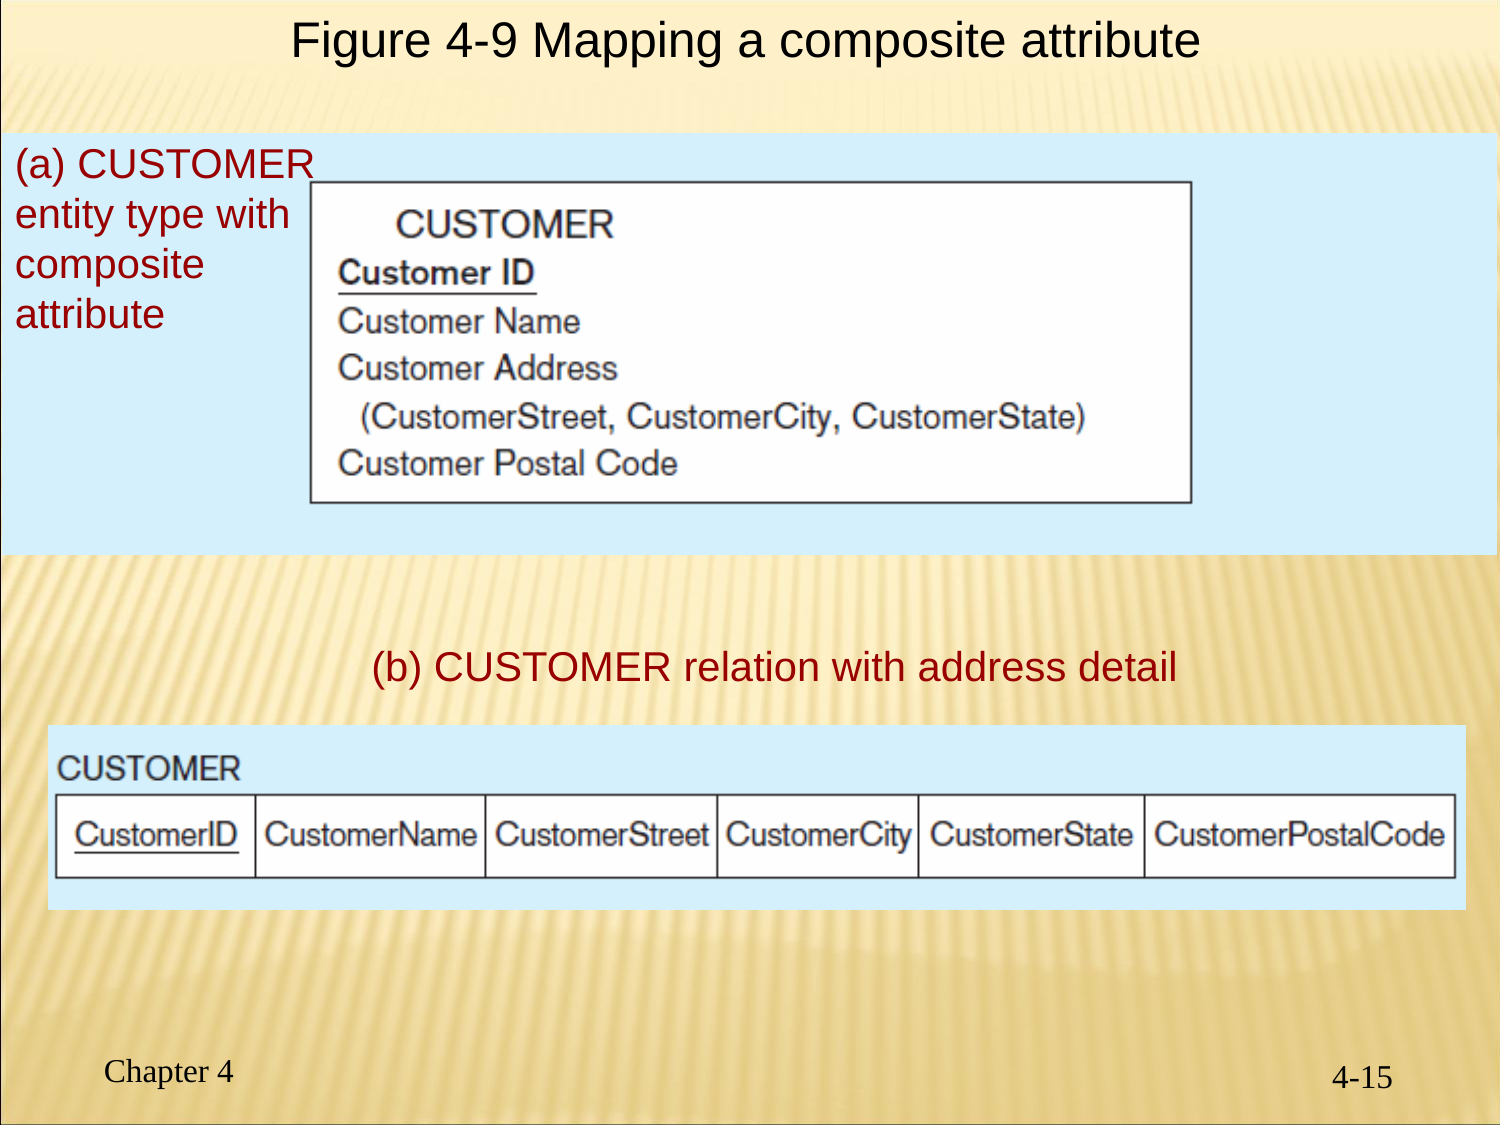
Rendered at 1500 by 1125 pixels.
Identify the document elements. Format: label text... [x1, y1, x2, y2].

text_box (a) CUSTOMER entity type with composite attribute [0, 129, 342, 133]
text_box (b) CUSTOMER relation with address detail [356, 632, 1194, 698]
picture [0, 0, 1500, 1125]
text_box Figure 4-9 Mapping a composite attribute [275, 0, 1217, 75]
